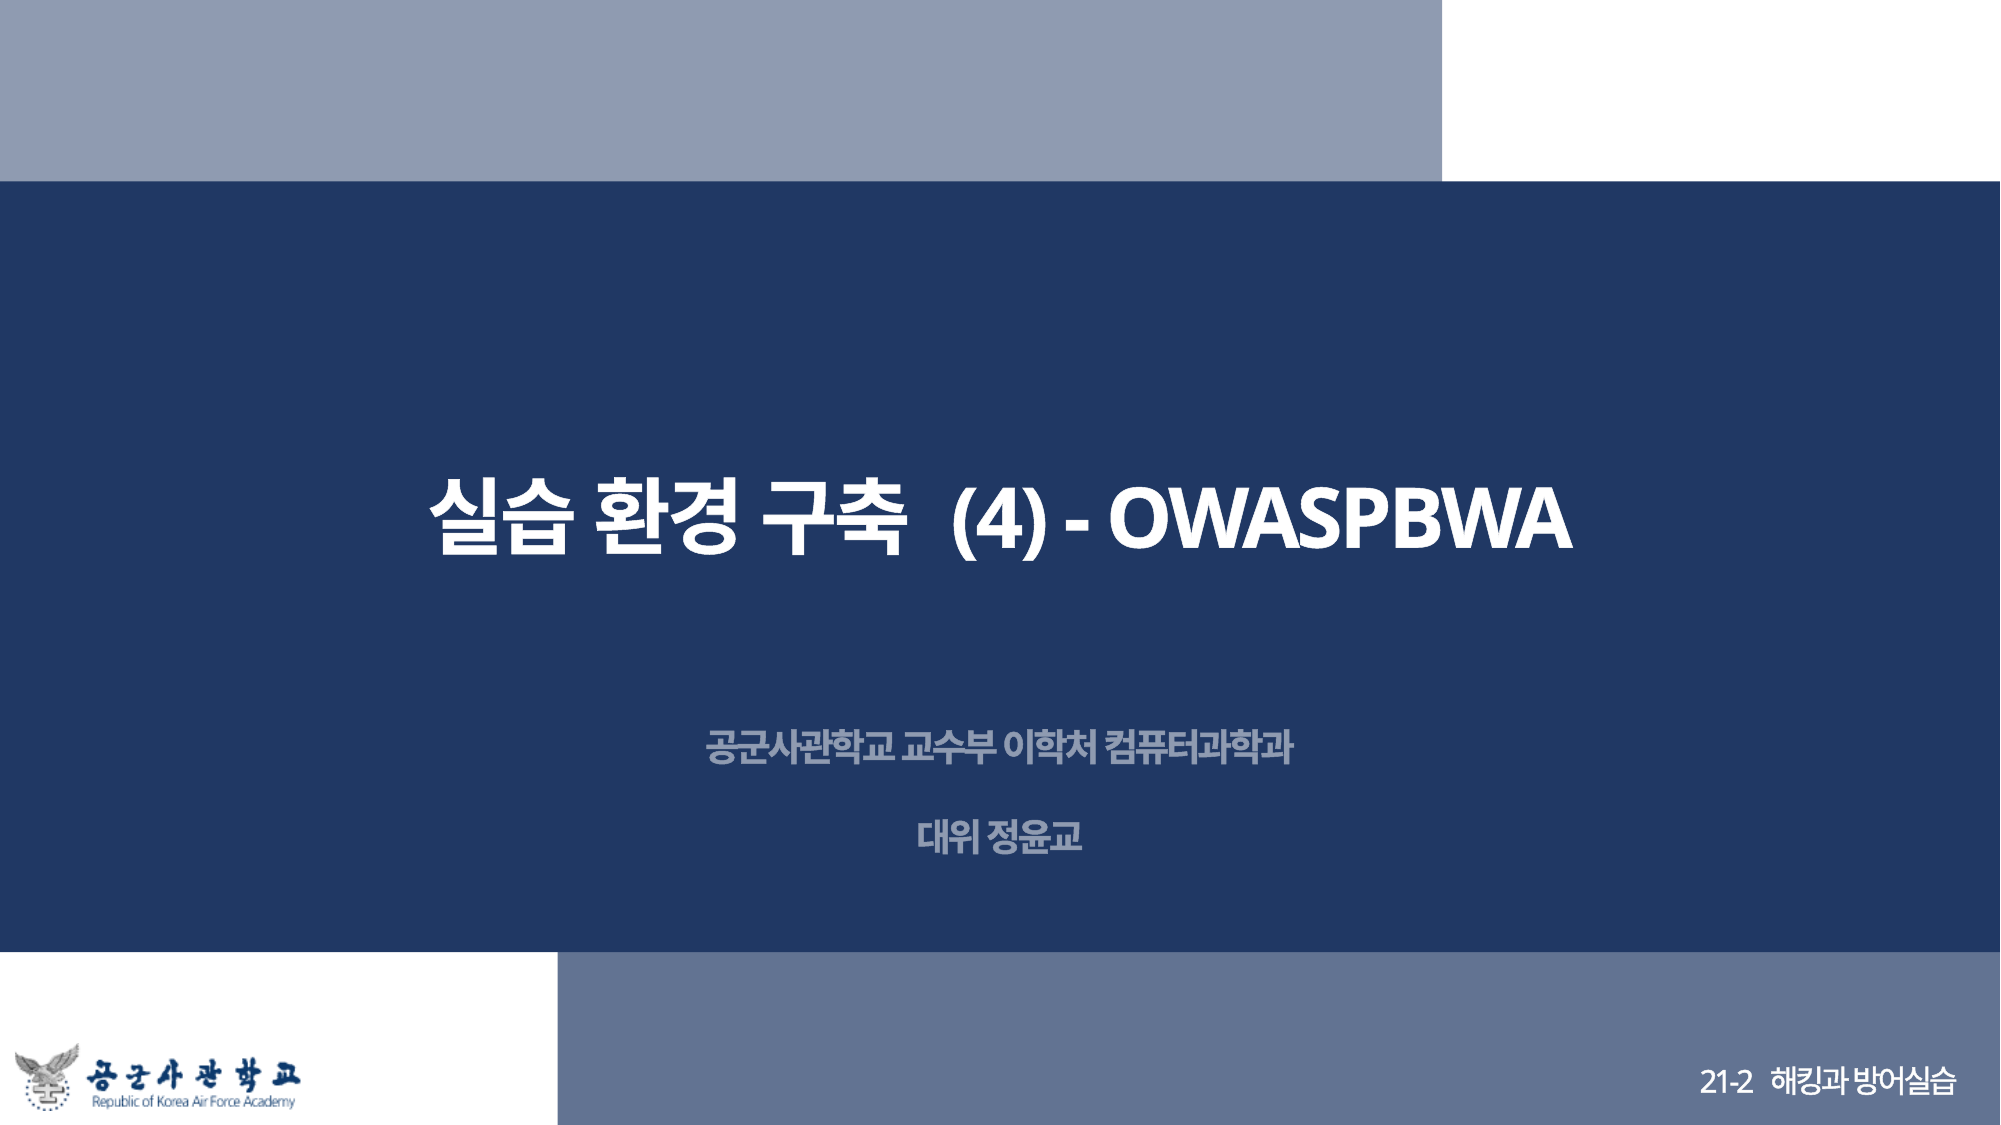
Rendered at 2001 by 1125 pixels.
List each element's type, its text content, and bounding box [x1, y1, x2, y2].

picture [14, 1043, 302, 1111]
title 실습 환경 구축 (4) - OWASPBWA [137, 411, 1863, 630]
